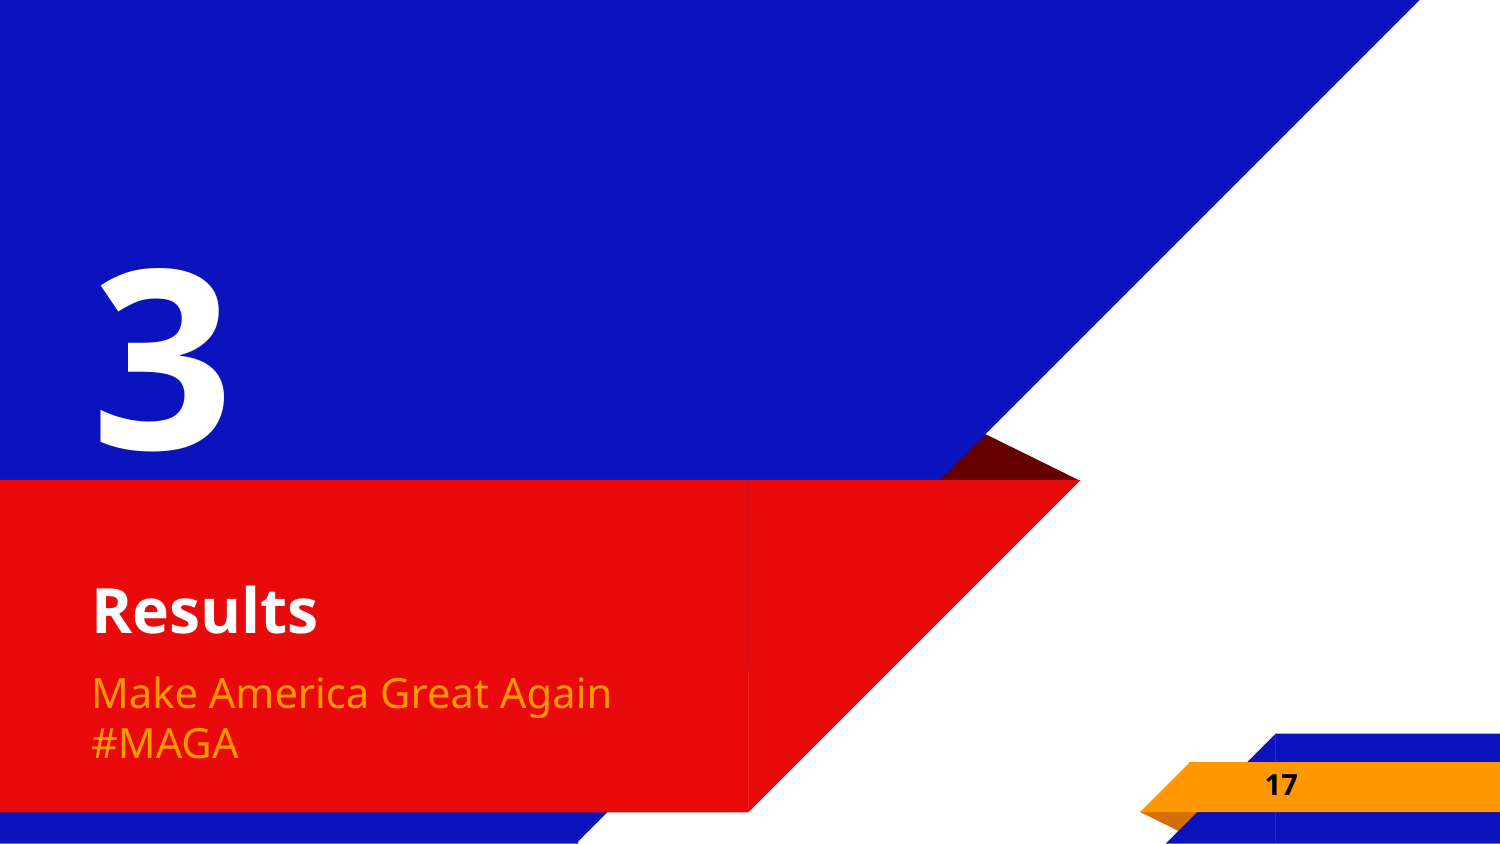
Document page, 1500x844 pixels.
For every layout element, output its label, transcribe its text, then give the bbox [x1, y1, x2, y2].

text_box 3 [76, 0, 434, 515]
subtitle Make America Great Again #MAGA [76, 652, 748, 781]
title Results [76, 470, 748, 652]
slide_number 17 [1249, 760, 1494, 813]
